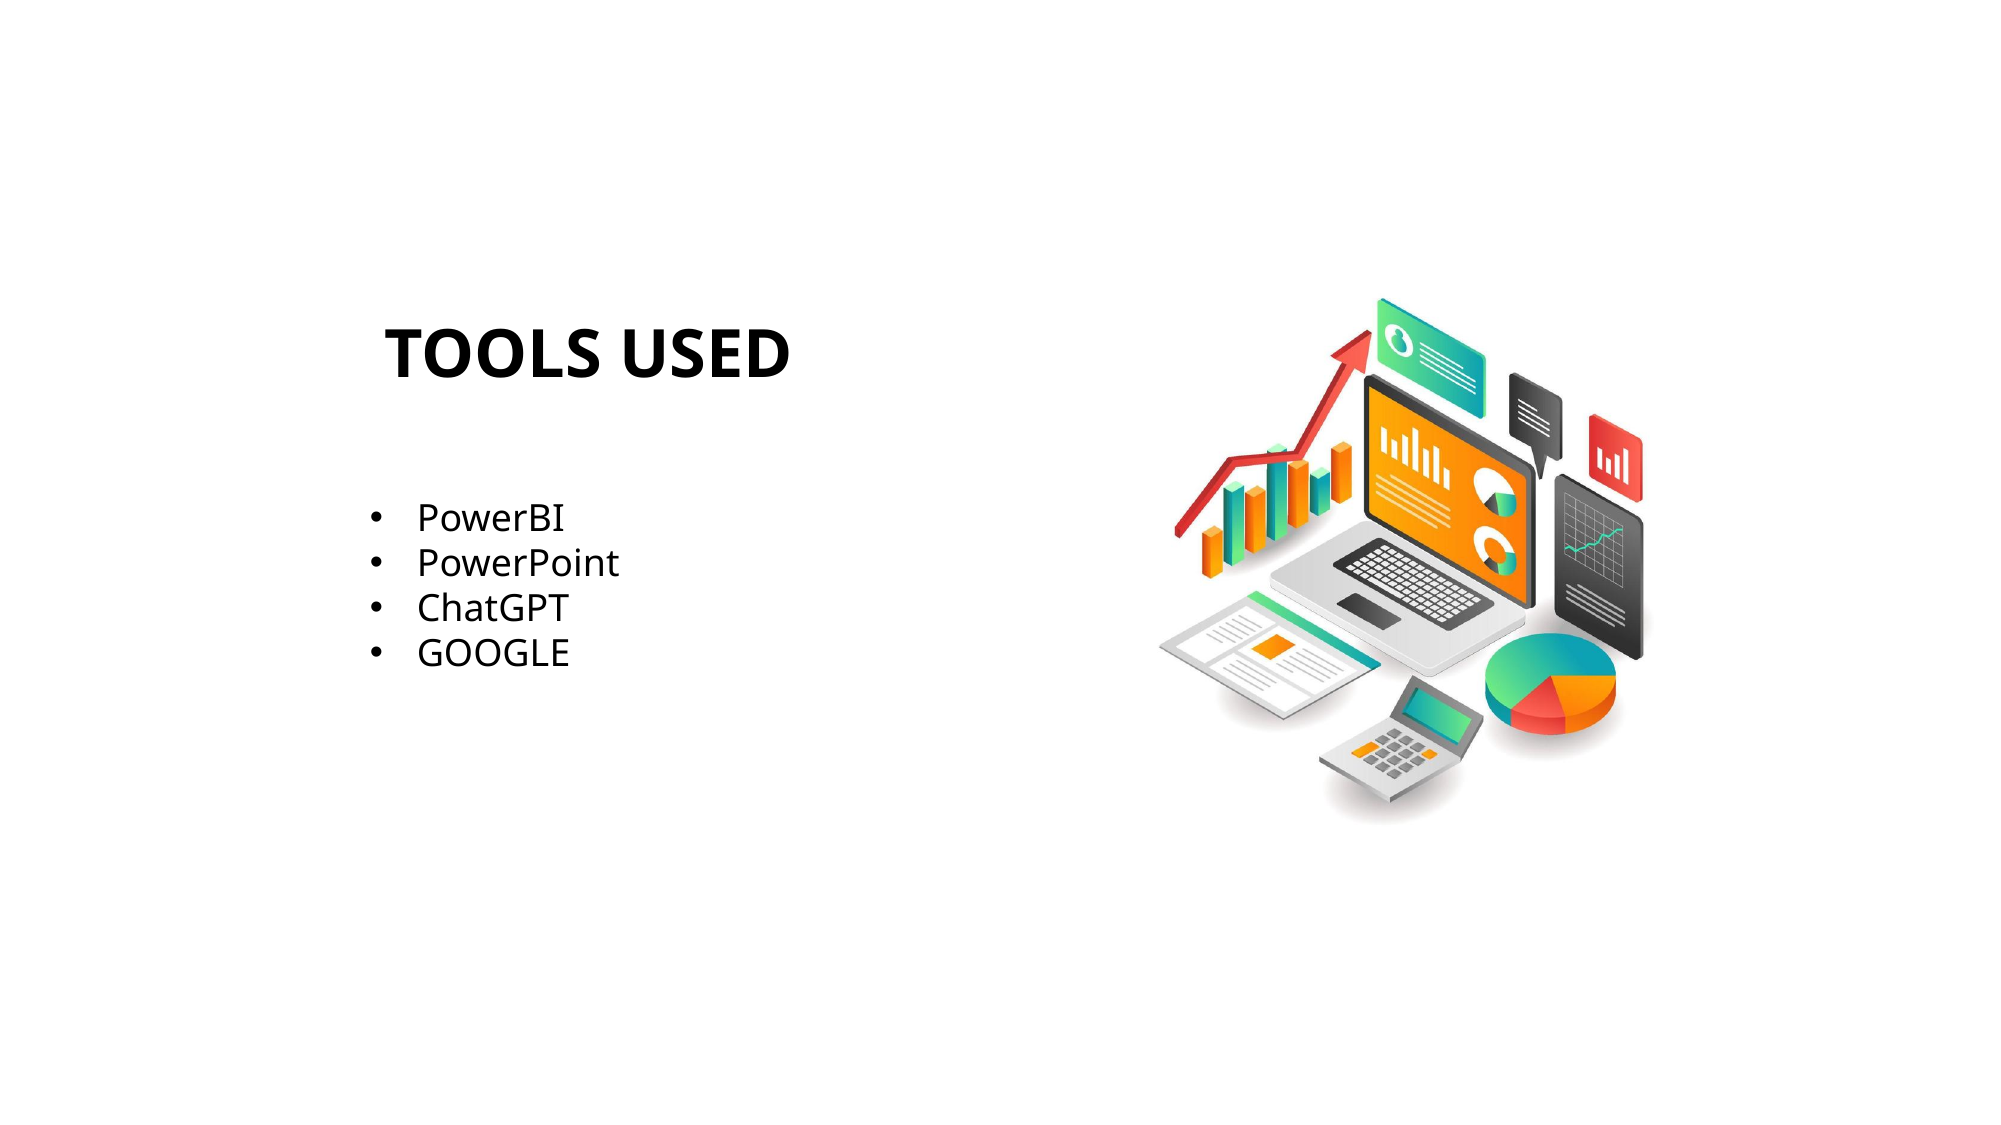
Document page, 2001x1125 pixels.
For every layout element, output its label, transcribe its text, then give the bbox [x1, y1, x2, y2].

text_box PowerBI PowerPoint ChatGPT GOOGLE [355, 486, 1005, 682]
picture [1056, 269, 1759, 856]
text_box TOOLS USED [369, 303, 991, 398]
